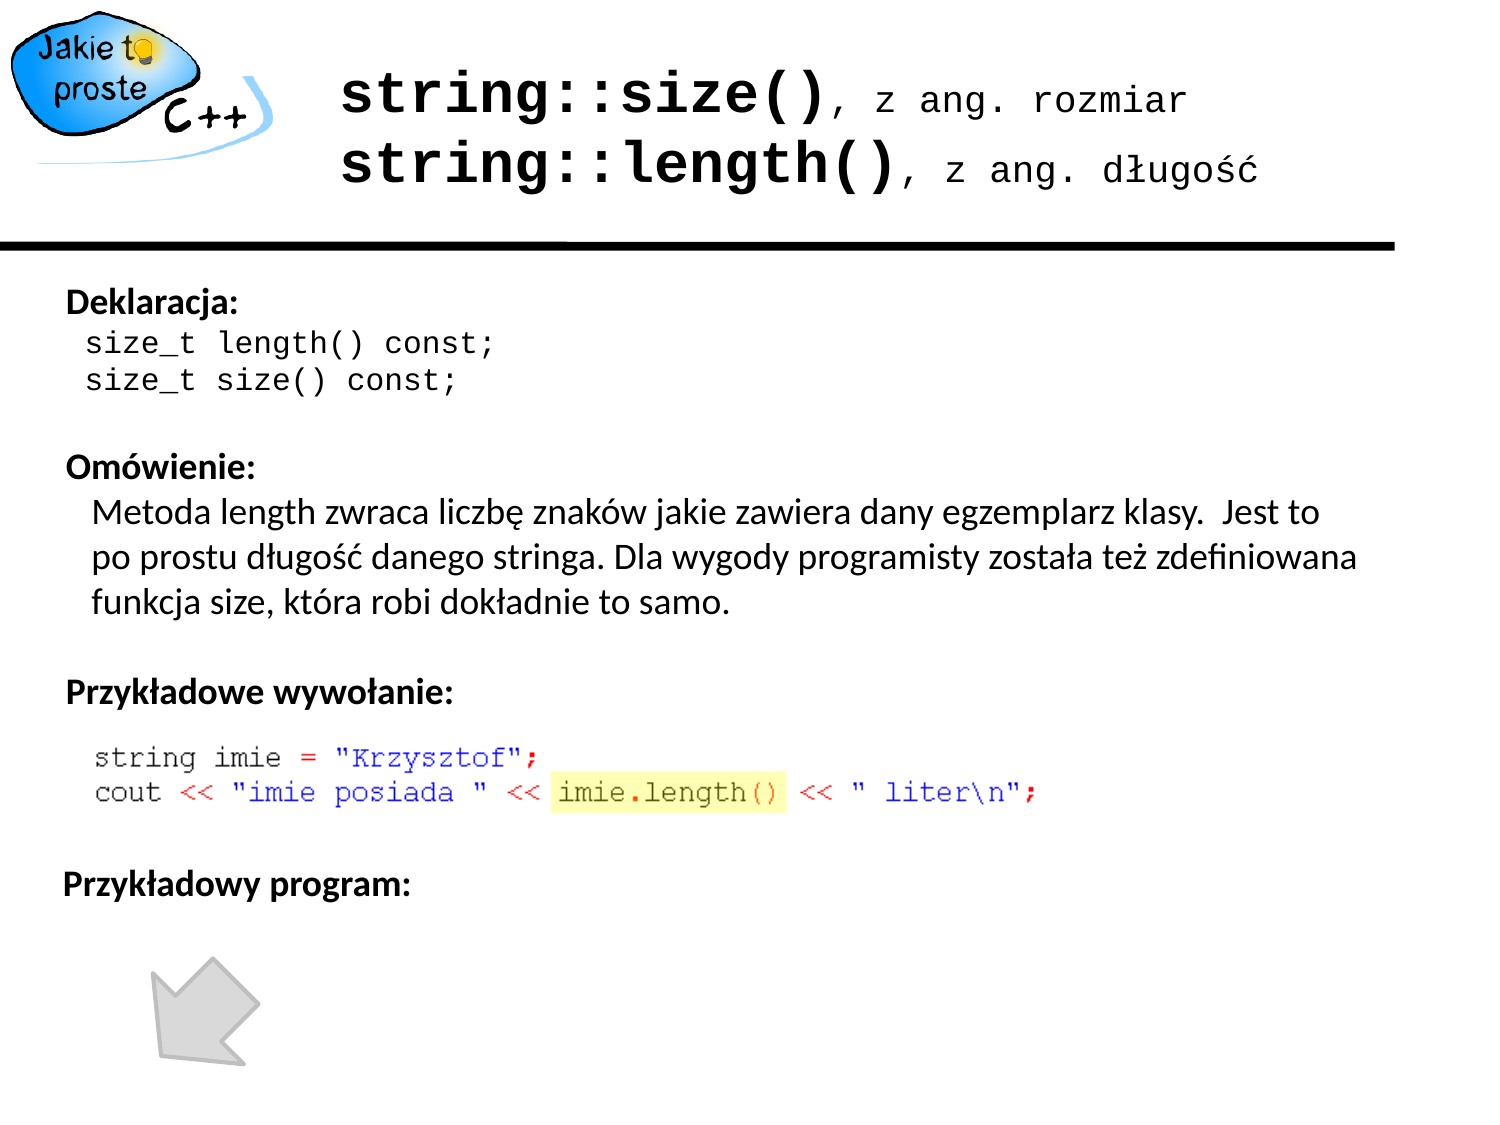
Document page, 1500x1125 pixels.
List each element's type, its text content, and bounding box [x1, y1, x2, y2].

text_box string::size(), z ang. rozmiar string::length(), z ang. długość [324, 46, 1275, 202]
picture [11, 11, 273, 165]
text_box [89, 726, 1054, 826]
text_box [150, 956, 261, 1067]
text_box Przykładowy program: [48, 851, 428, 912]
text_box Deklaracja: size_t length() const; size_t size() const; Omówienie: Metoda length zwraca liczbę znaków jakie zawiera dany egzemplarz klasy. Jest to po prostu długość danego stringa. Dla wygody programisty została też zdefiniowana funkcja size, która robi dokładnie to samo. Przykładowe wywołanie: [51, 269, 1374, 810]
